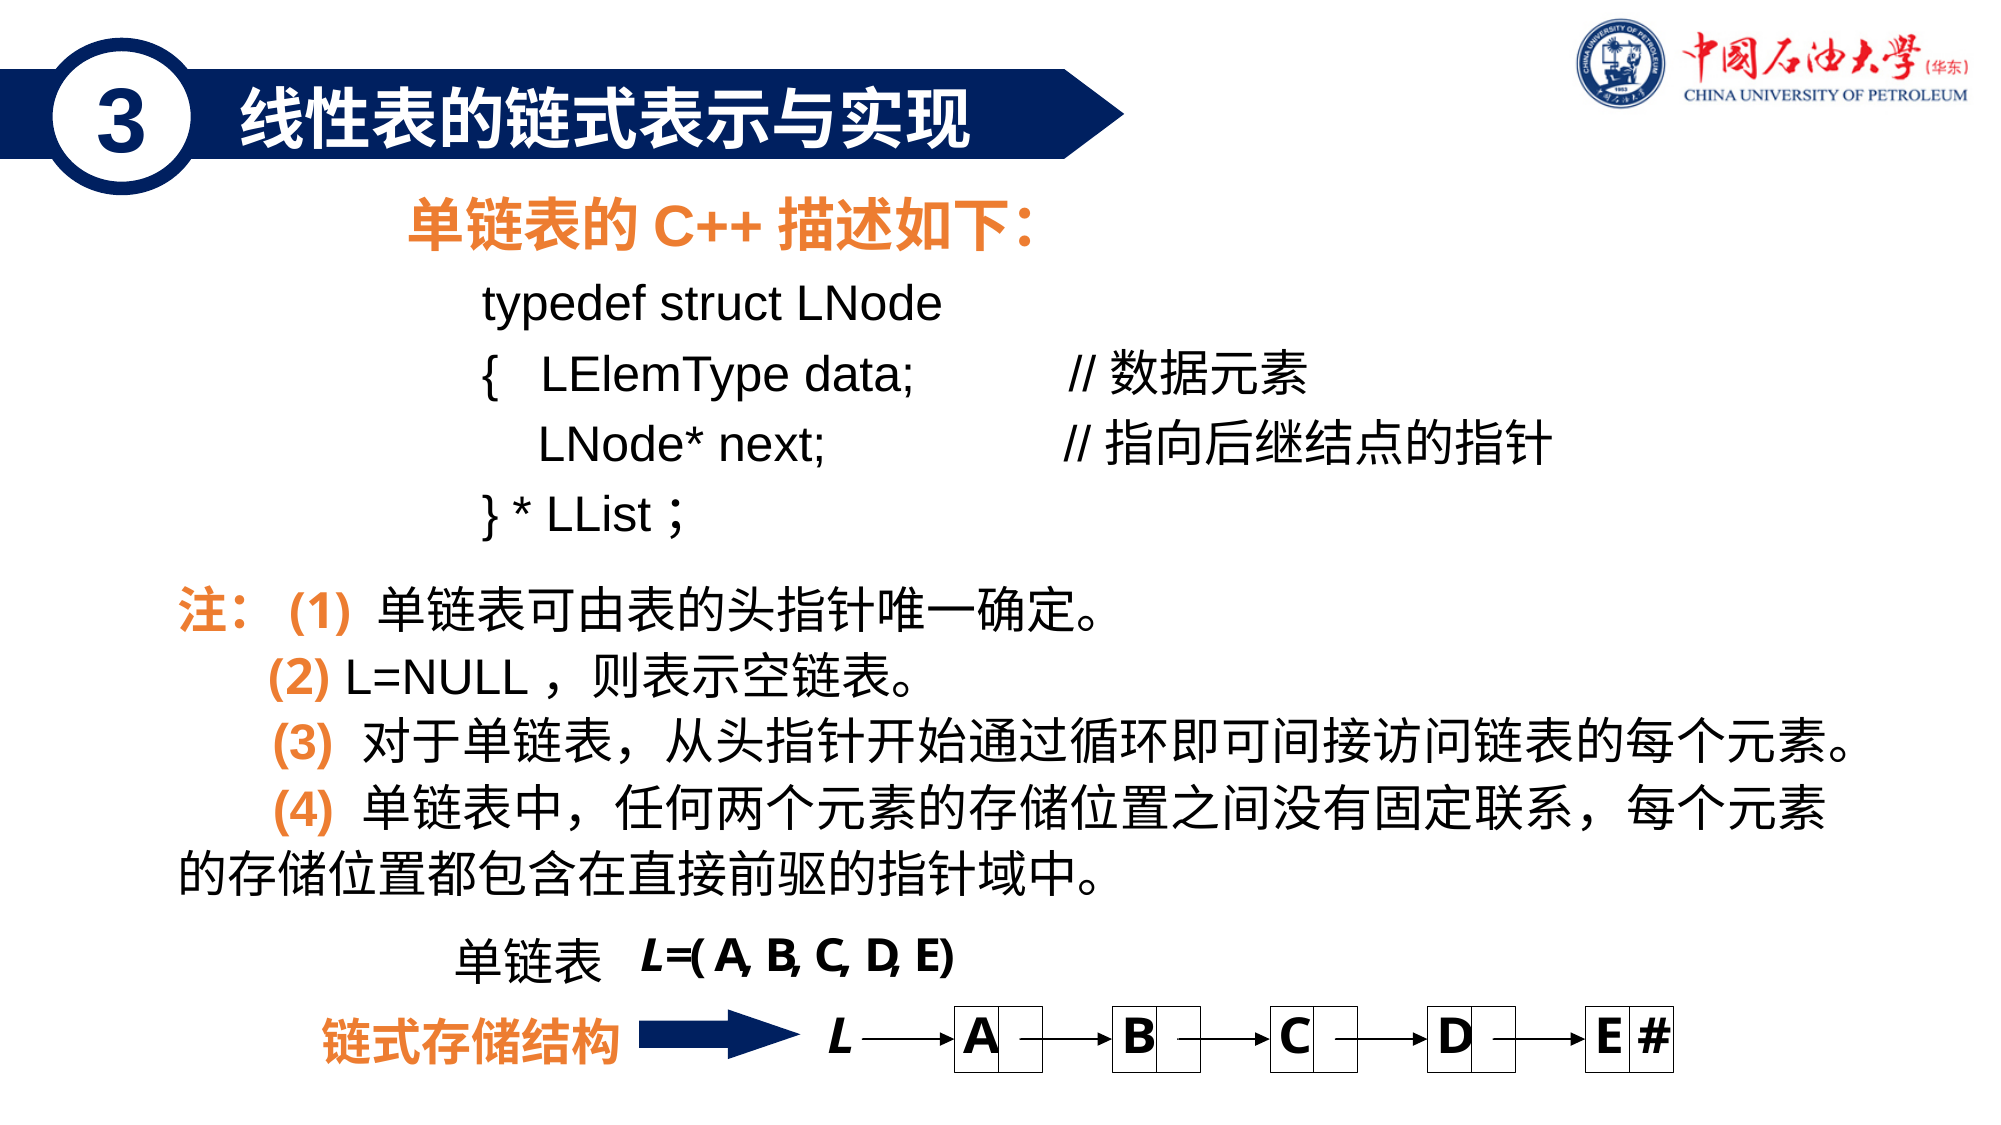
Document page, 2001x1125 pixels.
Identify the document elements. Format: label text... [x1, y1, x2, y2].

text_box 单链表的C++描述如下： typedef struct LNode { LElemType data; //数据元素 LNode* next; //指向后继结点的指针 } * LList； [392, 180, 1590, 555]
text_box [0, 44, 1125, 189]
text_box 注：(1) 单链表可由表的头指针唯一确定。 (2) L=NULL，则表示空链表。 (3) 对于单链表，从头指针开始通过循环即可间接访问链表的每个元素。 (4) 单链表中，任何两个元素的存储位置之间没有固定联系，每个元素的存储位置都包含在直接前驱的指针域中。 [162, 564, 1843, 910]
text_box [306, 908, 1694, 1087]
picture [1554, 3, 2000, 127]
